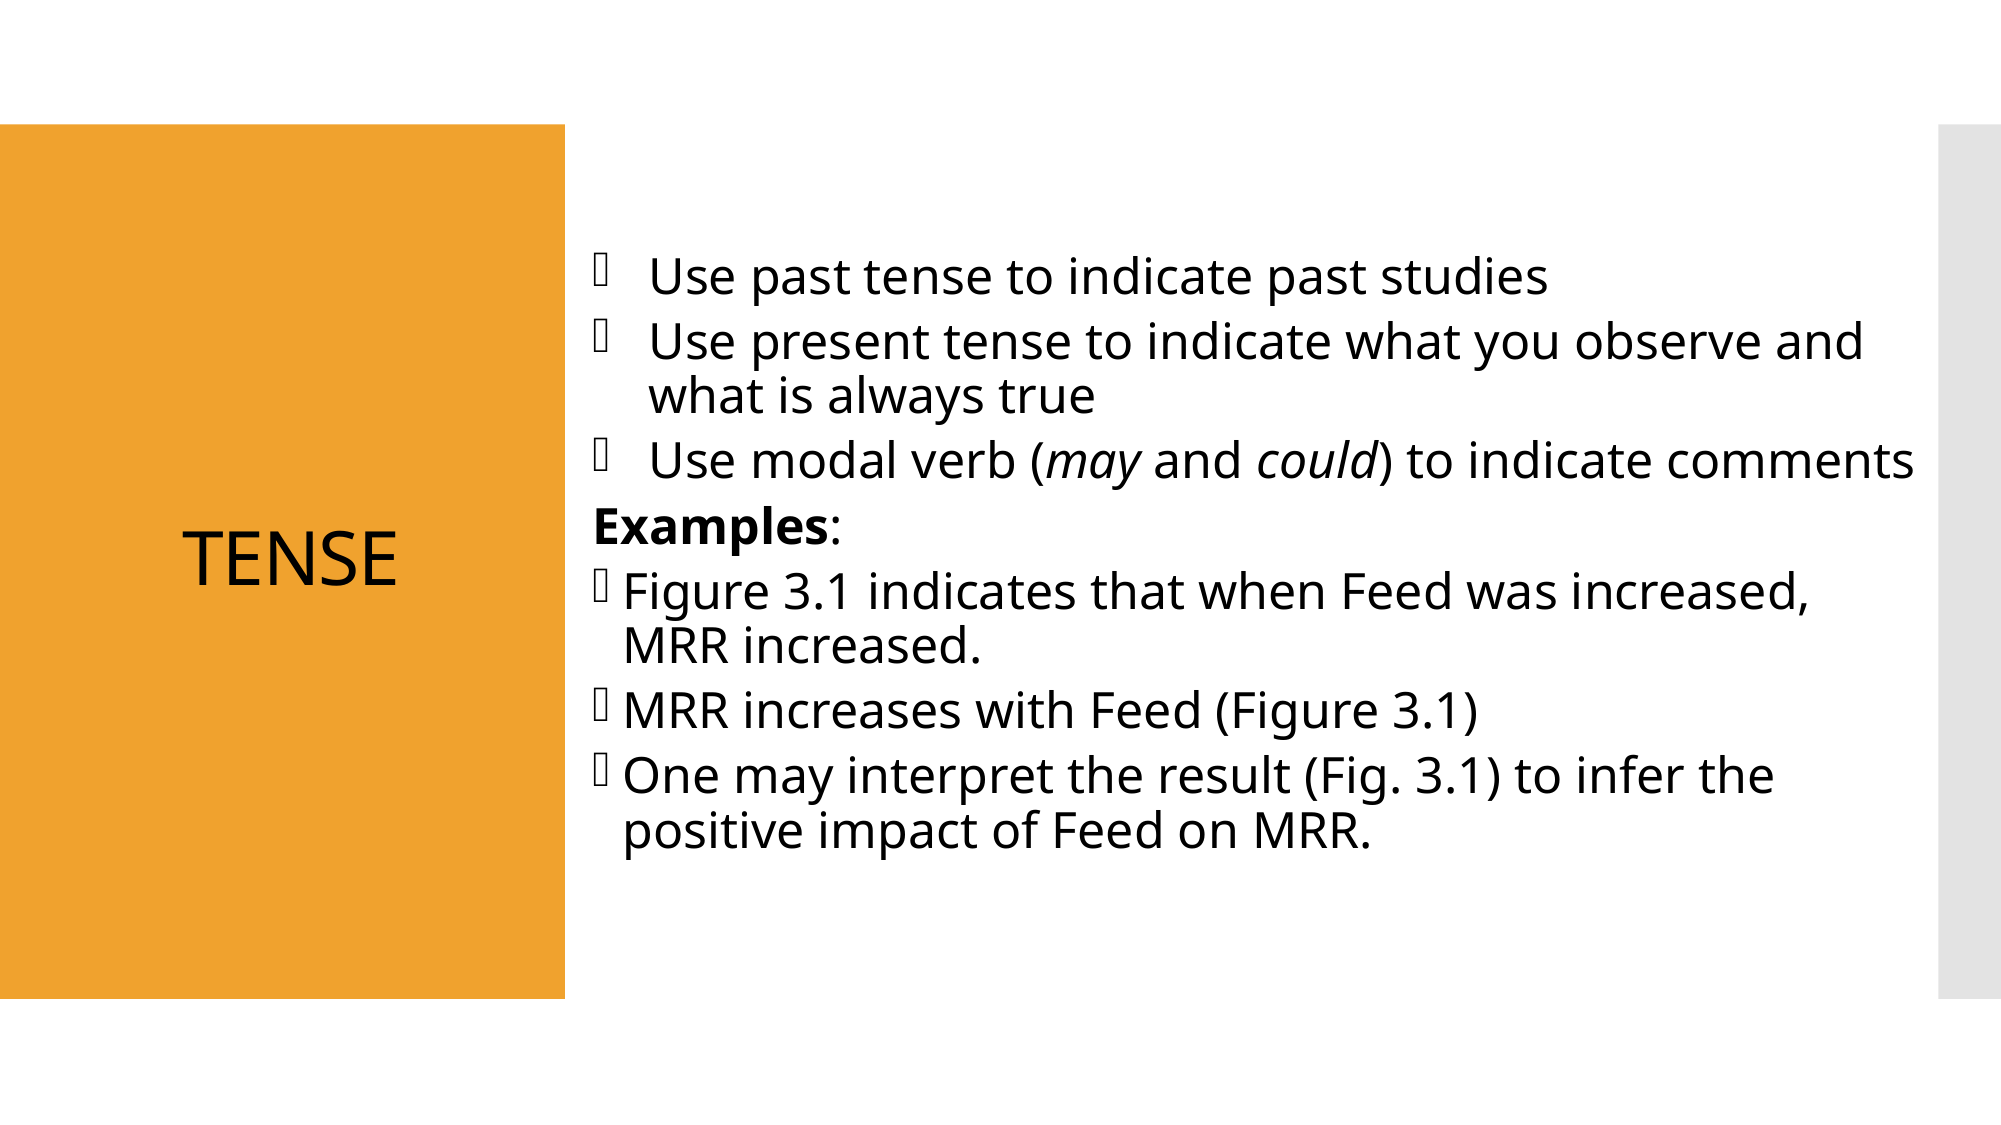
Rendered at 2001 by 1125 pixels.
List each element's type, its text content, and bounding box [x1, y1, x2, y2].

list Use past tense to indicate past studies Use present tense to indicate what you observe and what is always true Use modal verb (may and could) to indicate comments Examples: Figure 3.1 indicates that when Feed was increased, MRR increased. MRR increases with Feed (Figure 3.1) One may interpret the result (Fig. 3.1) to infer the positive impact of Feed on MRR. [577, 243, 1932, 1005]
title TENSE [68, 180, 515, 942]
